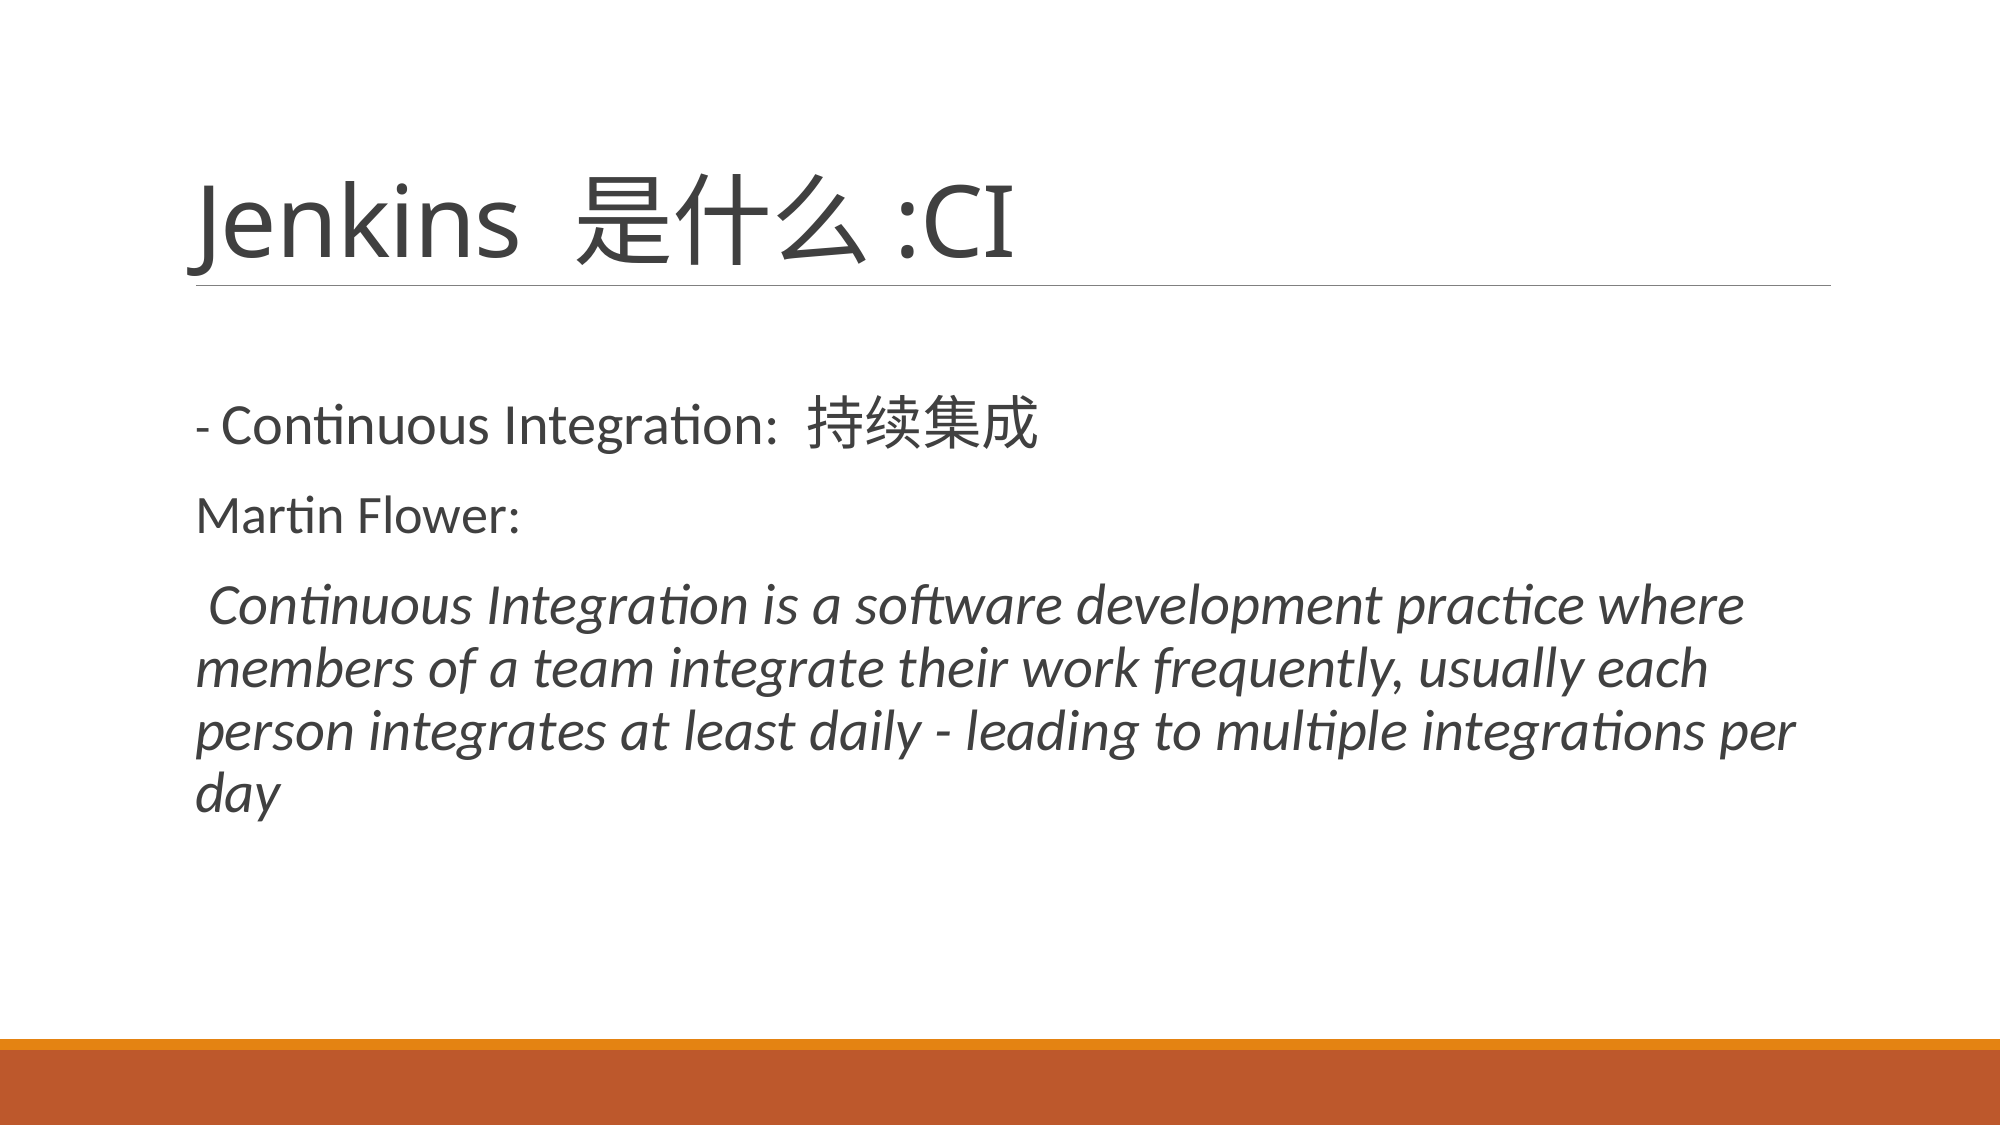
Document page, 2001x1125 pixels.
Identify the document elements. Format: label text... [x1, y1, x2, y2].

title Jenkins 是什么:CI [180, 47, 1830, 285]
list - Continuous Integration: 持续集成 Martin Flower: Continuous Integration is a software development practice where members of a team integrate their work frequently, usually each person integrates at least daily - leading to multiple integrations per day [180, 302, 1830, 963]
